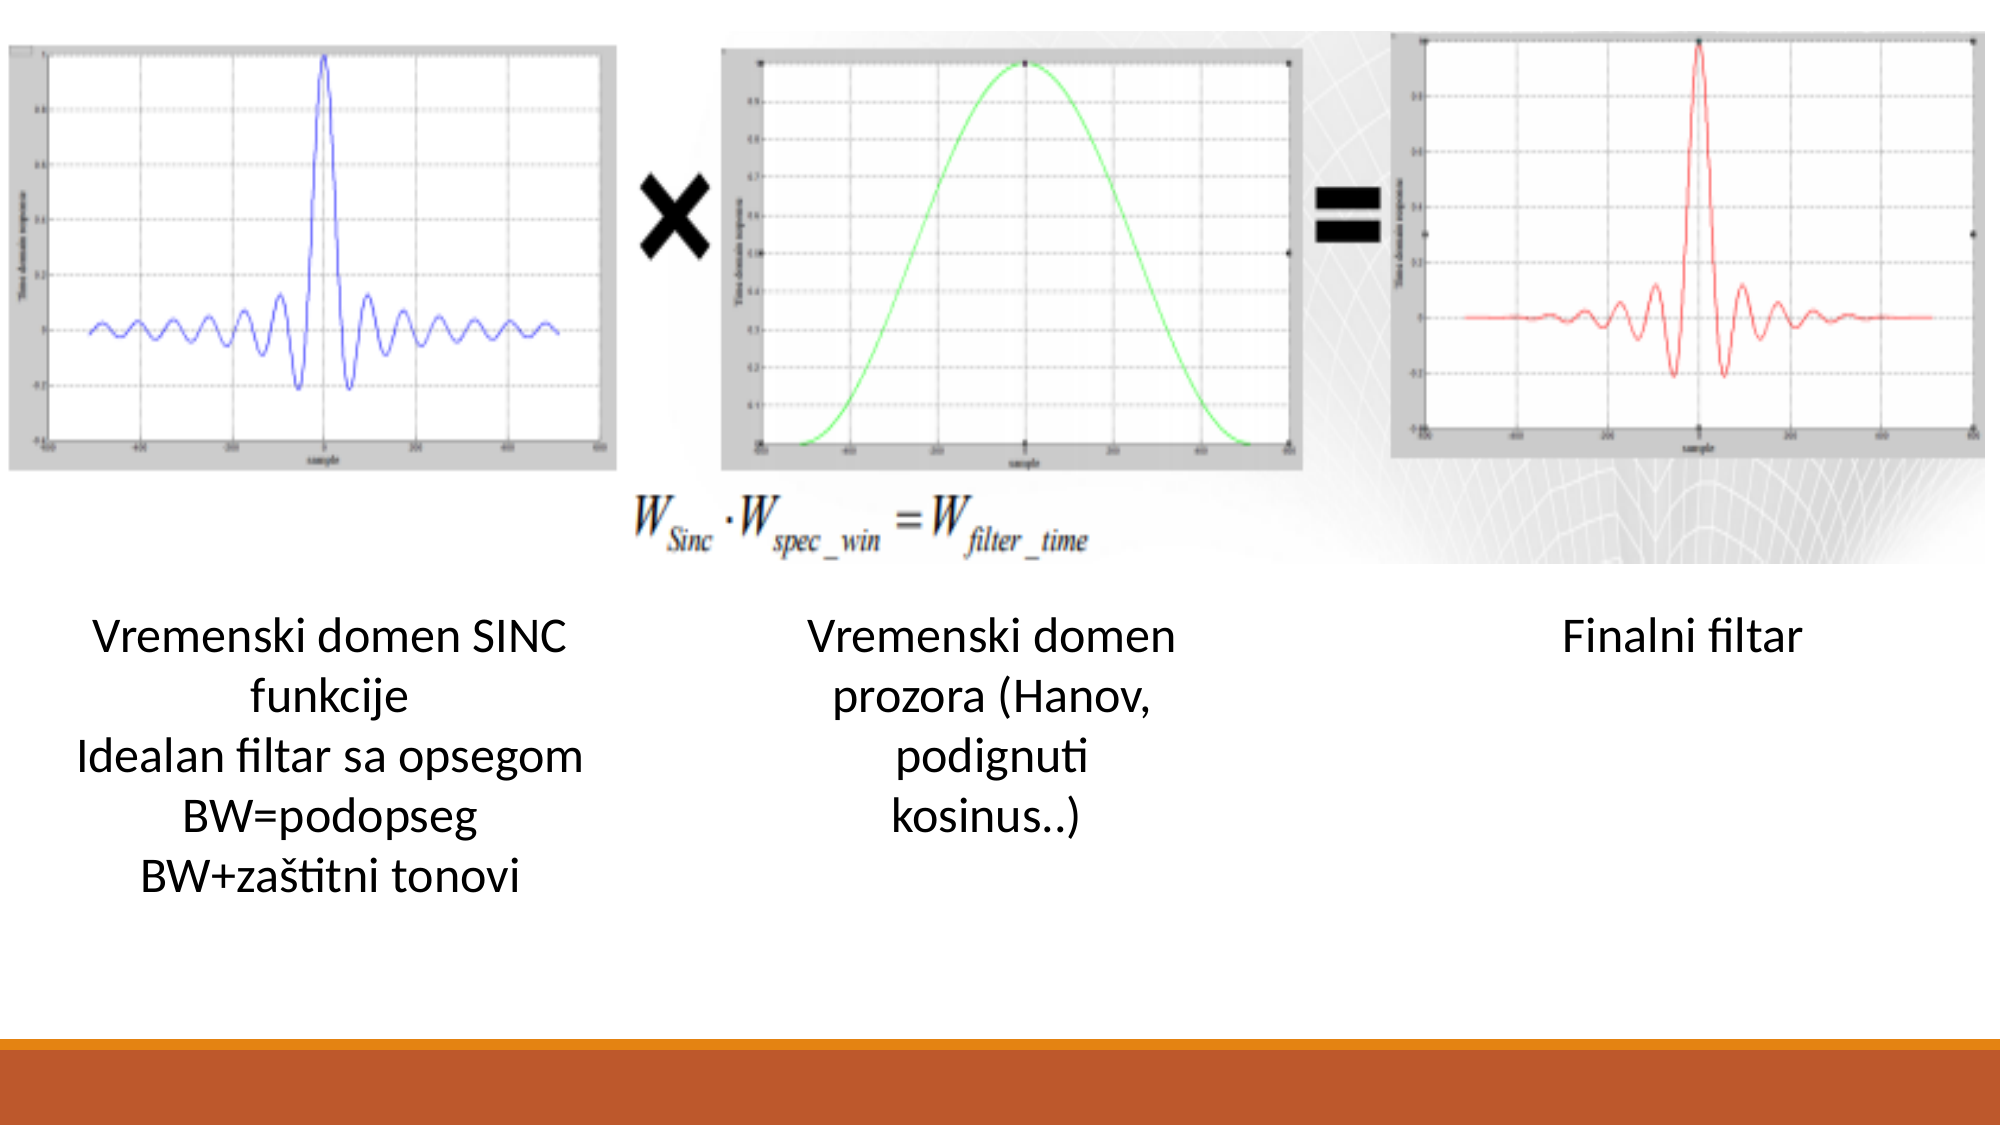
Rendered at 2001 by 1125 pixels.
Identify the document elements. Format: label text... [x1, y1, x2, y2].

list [0, 31, 1986, 565]
text_box Vremenski domen prozora (Hanov, podignuti kosinus..) [784, 594, 1201, 850]
text_box Finalni filtar [1548, 594, 1819, 670]
text_box Vremenski domen SINC funkcije Idealan filtar sa opsegom BW=podopseg BW+zaštitni tonovi [49, 594, 611, 910]
